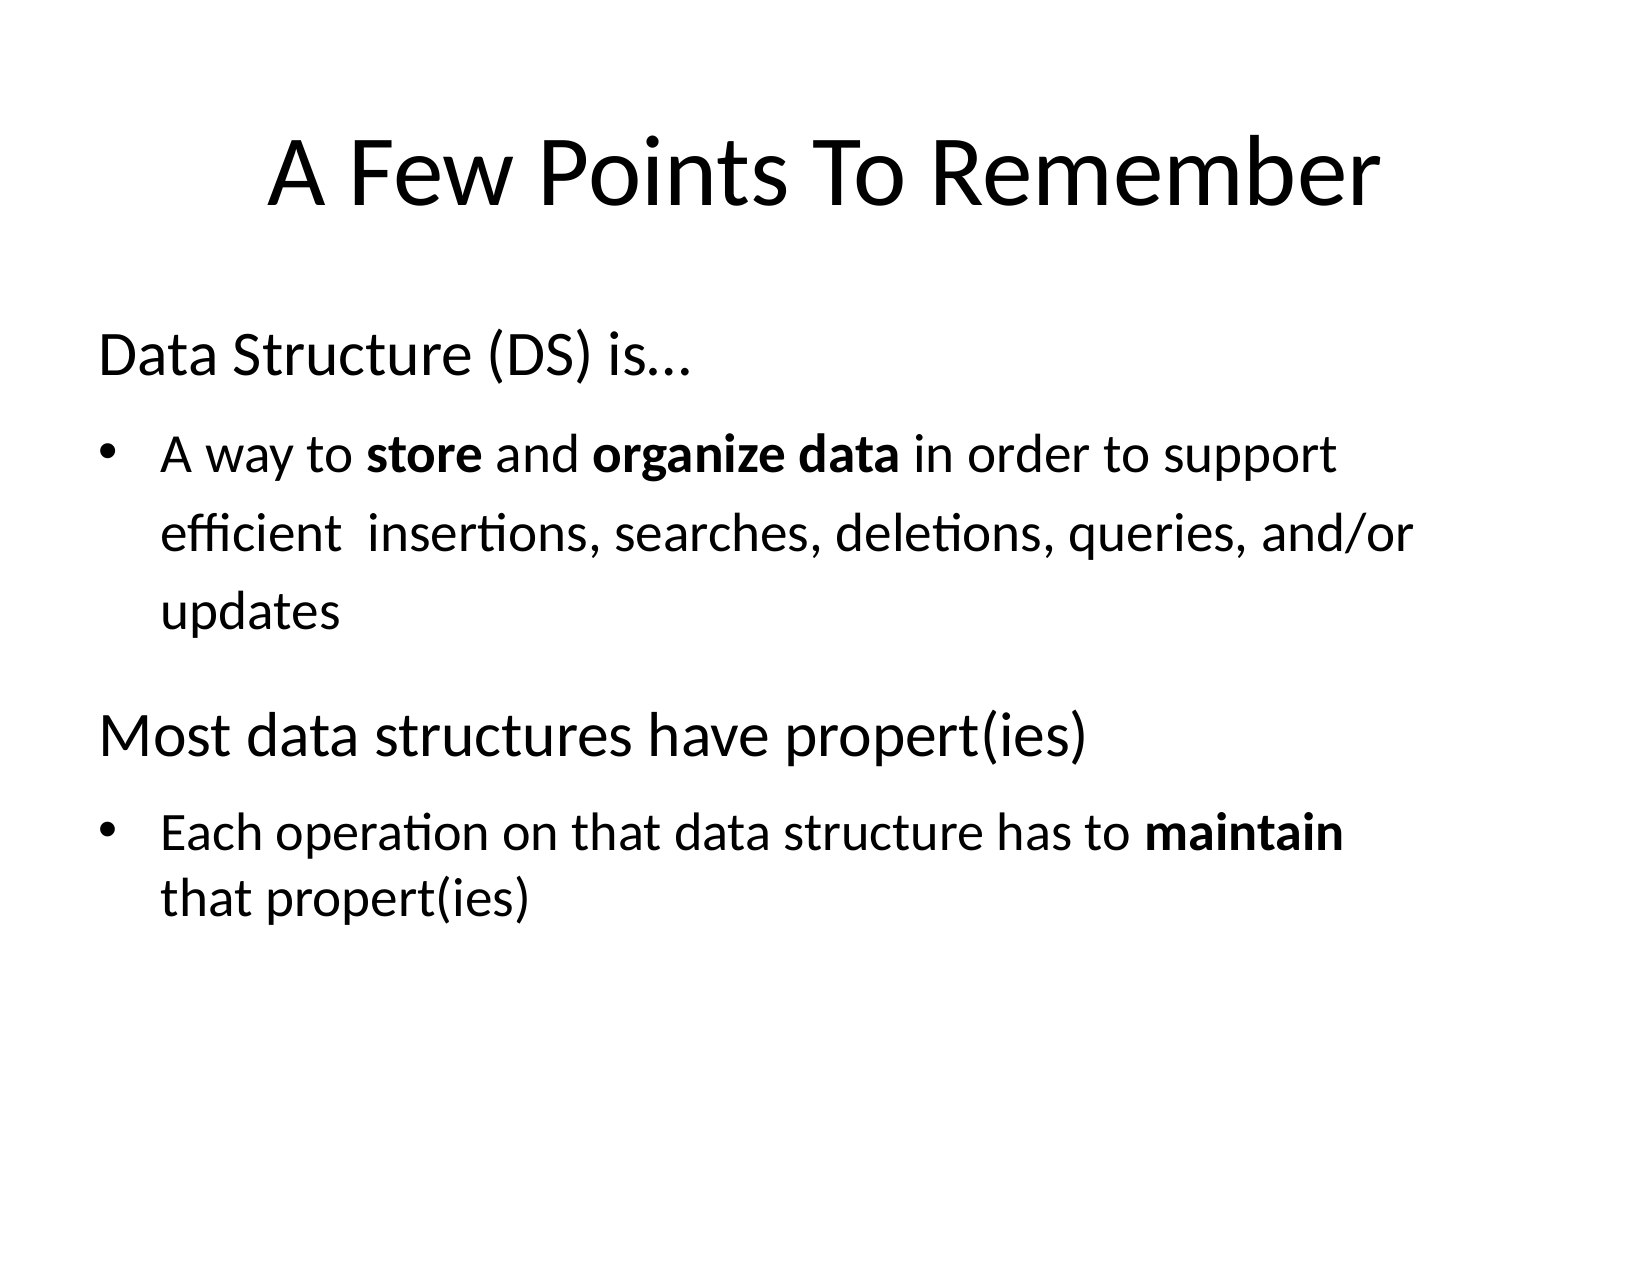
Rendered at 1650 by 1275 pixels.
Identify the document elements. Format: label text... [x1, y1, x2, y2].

title A Few Points To Remember [126, 104, 1524, 312]
text_box Data Structure (DS) is… A way to store and organize data in order to support efficient insertions, searches, deletions, queries, and/or updates Most data structures have propert(ies) Each operation on that data structure has to maintain that propert(ies) [96, 312, 1530, 928]
